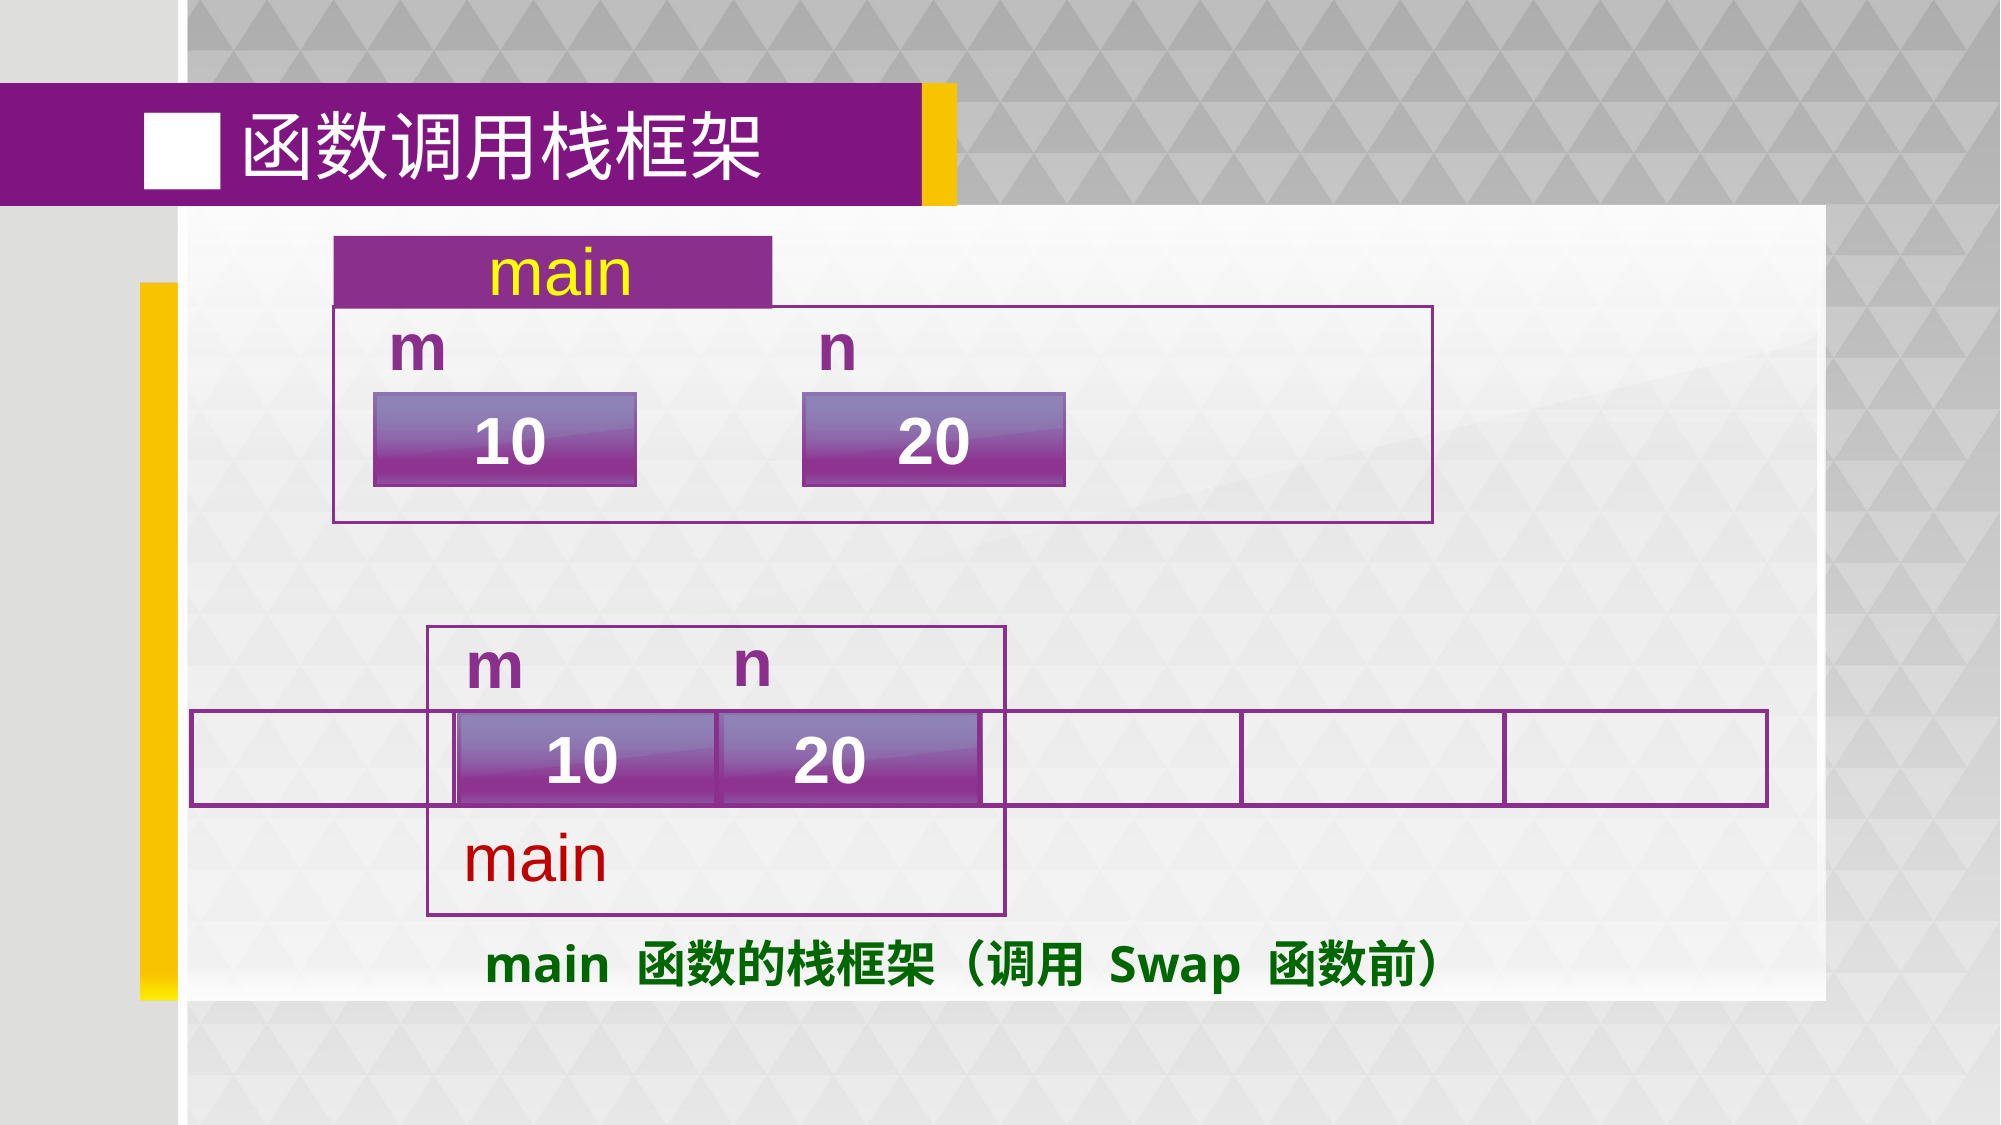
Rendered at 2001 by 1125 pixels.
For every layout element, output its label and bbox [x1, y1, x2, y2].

picture [0, 0, 2000, 1125]
text_box [191, 221, 1768, 1013]
text_box [120, 69, 783, 206]
